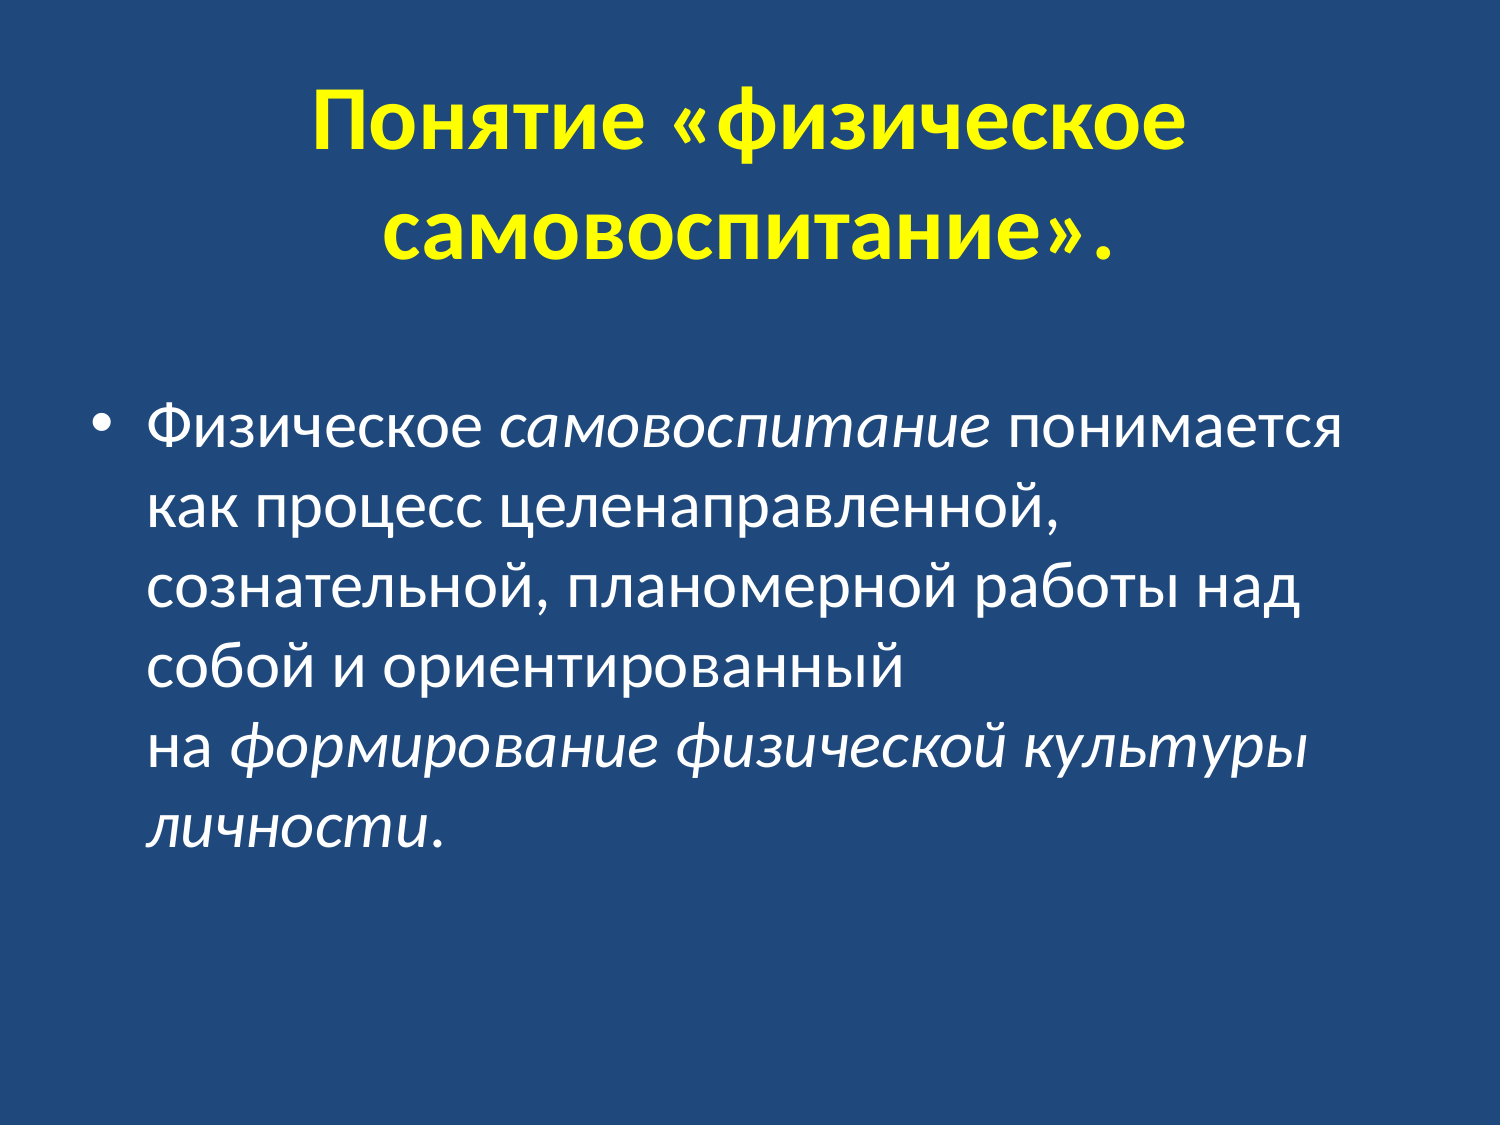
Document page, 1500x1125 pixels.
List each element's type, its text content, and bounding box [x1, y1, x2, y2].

list Физическое самовоспитание понимается как процесс целенаправленной, сознательной, планомерной работы над собой и ориентированный на формирование физической культуры личности. [75, 373, 1425, 1005]
title Понятие «физическое самовоспитание». [75, 45, 1425, 291]
